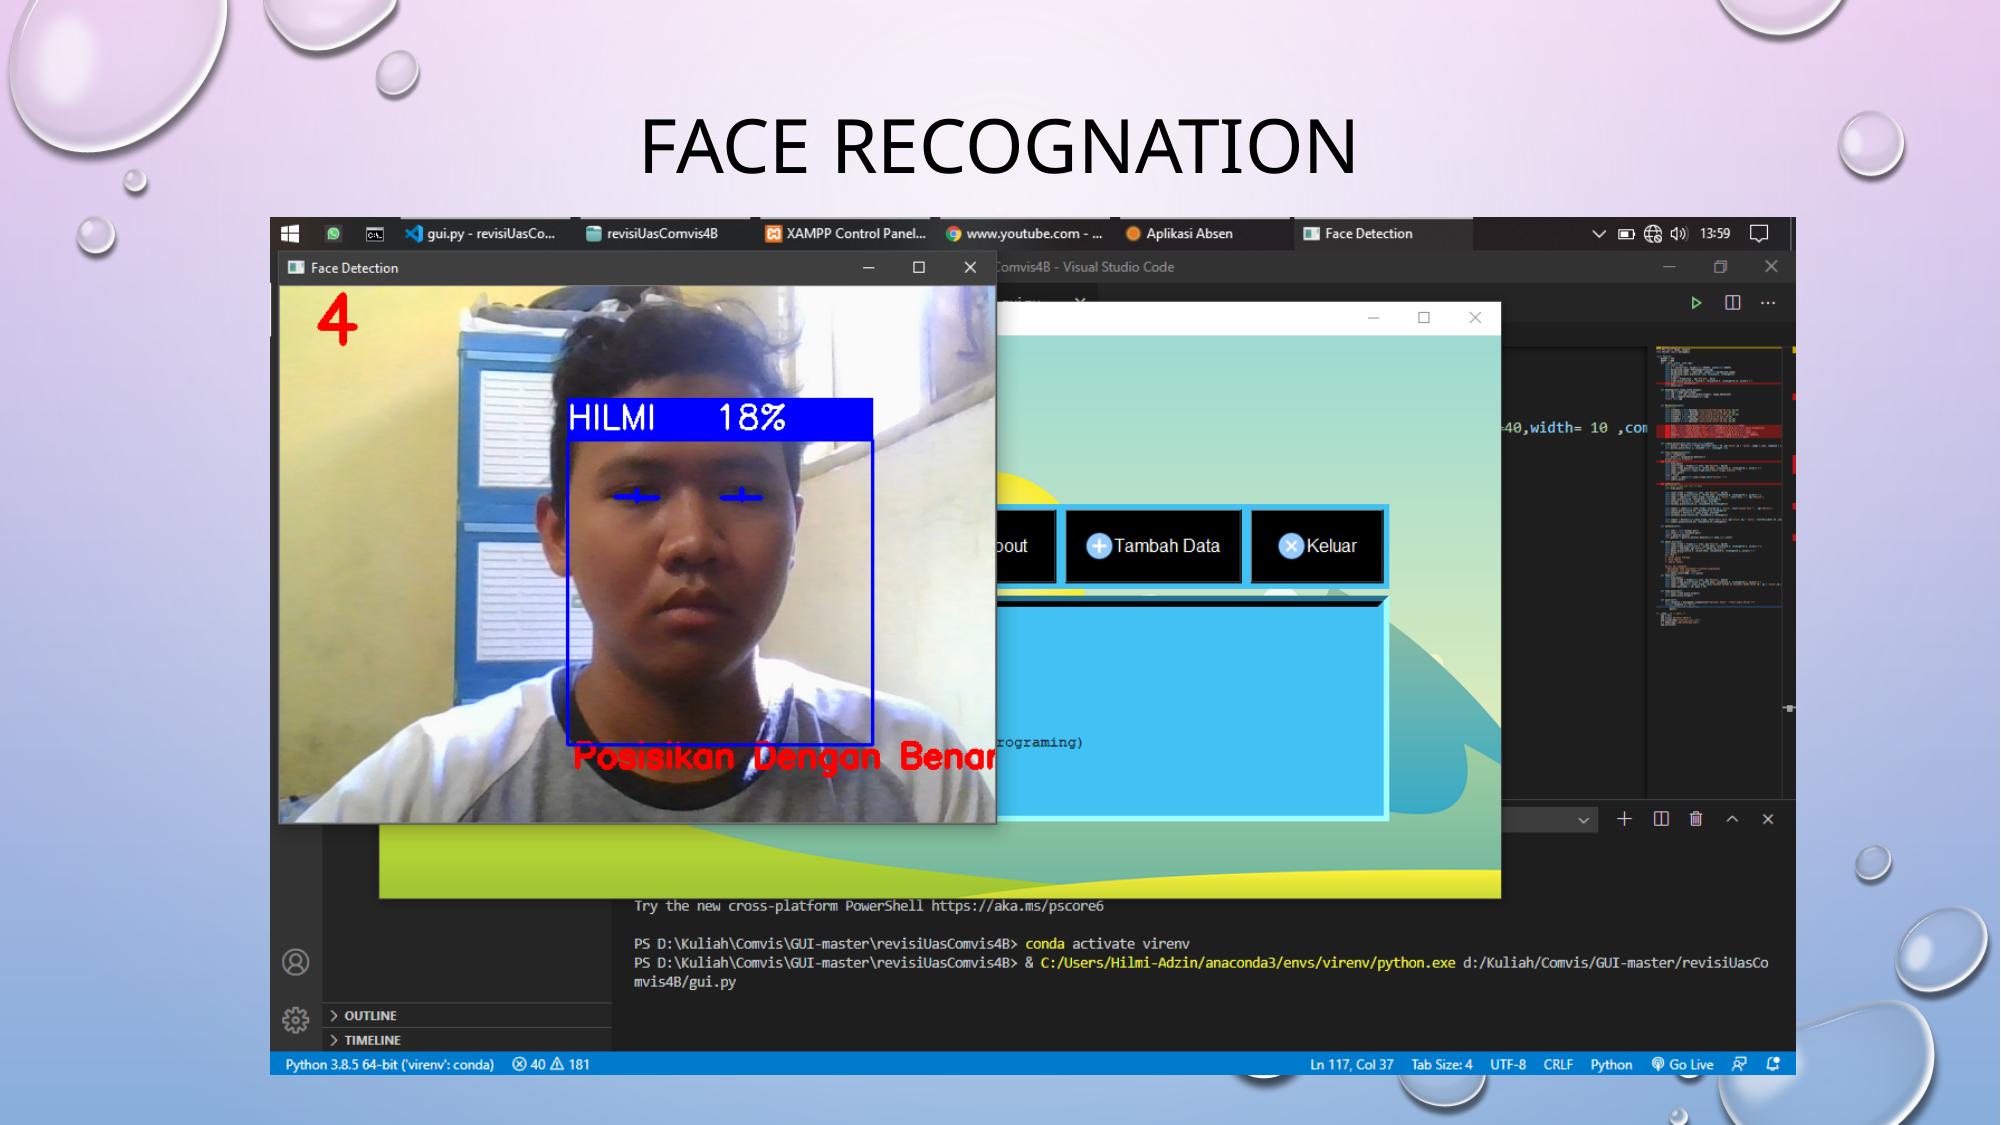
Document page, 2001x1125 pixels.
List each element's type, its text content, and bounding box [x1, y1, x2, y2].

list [270, 217, 1797, 1076]
title Face recognation [149, 101, 1851, 198]
picture [0, 0, 2000, 1125]
